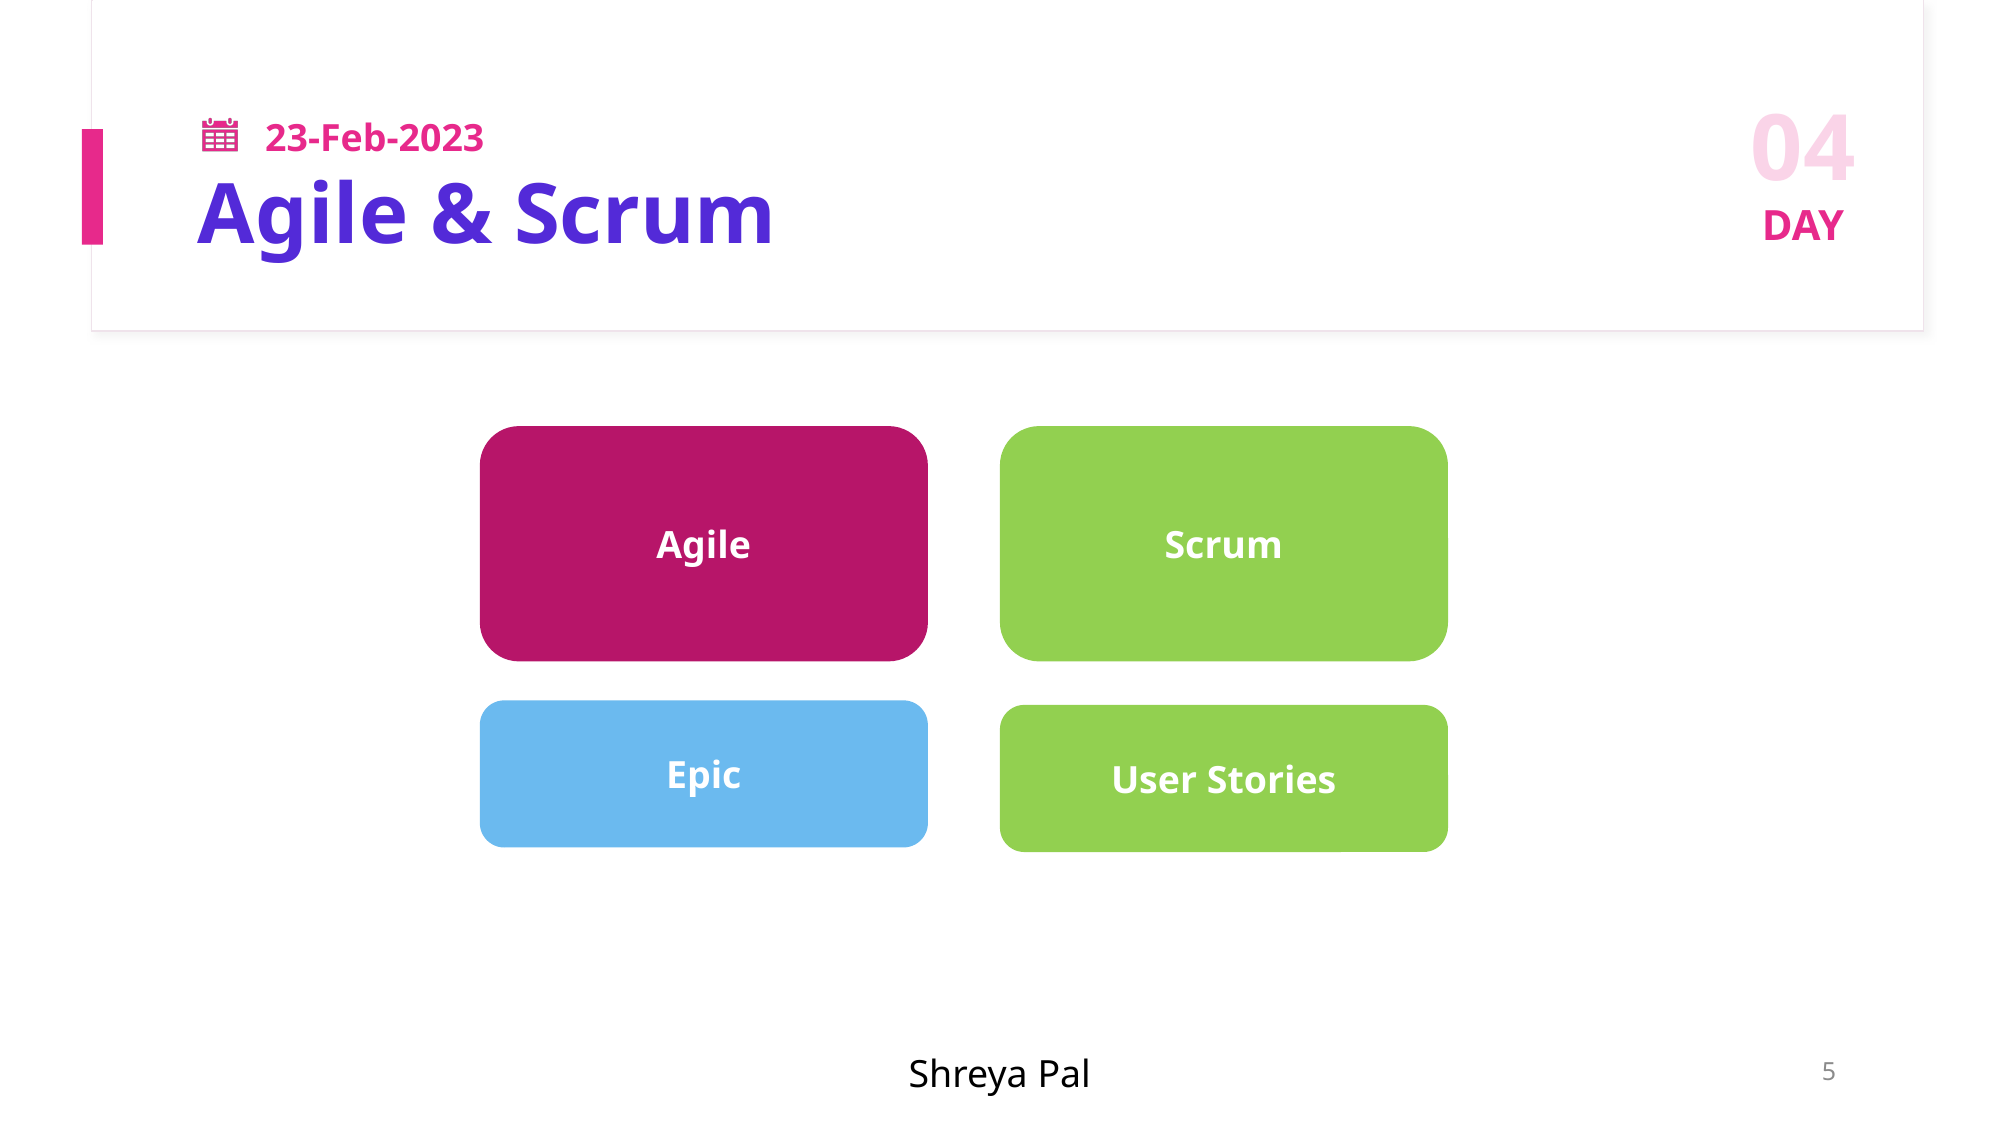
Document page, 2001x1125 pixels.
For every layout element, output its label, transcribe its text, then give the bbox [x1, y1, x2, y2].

picture [195, 111, 245, 158]
text_box Scrum [998, 425, 1450, 663]
text_box Epic [478, 699, 929, 849]
text_box User Stories [998, 703, 1450, 854]
footer Shreya Pal [662, 1042, 1338, 1103]
slide_number 5 [1401, 1042, 1851, 1103]
text_box Agile [478, 425, 929, 663]
text_box 23-Feb-2023 [250, 106, 622, 167]
title Agile & Scrum [183, 120, 1851, 314]
text_box 04 DAY [1724, 81, 1882, 257]
